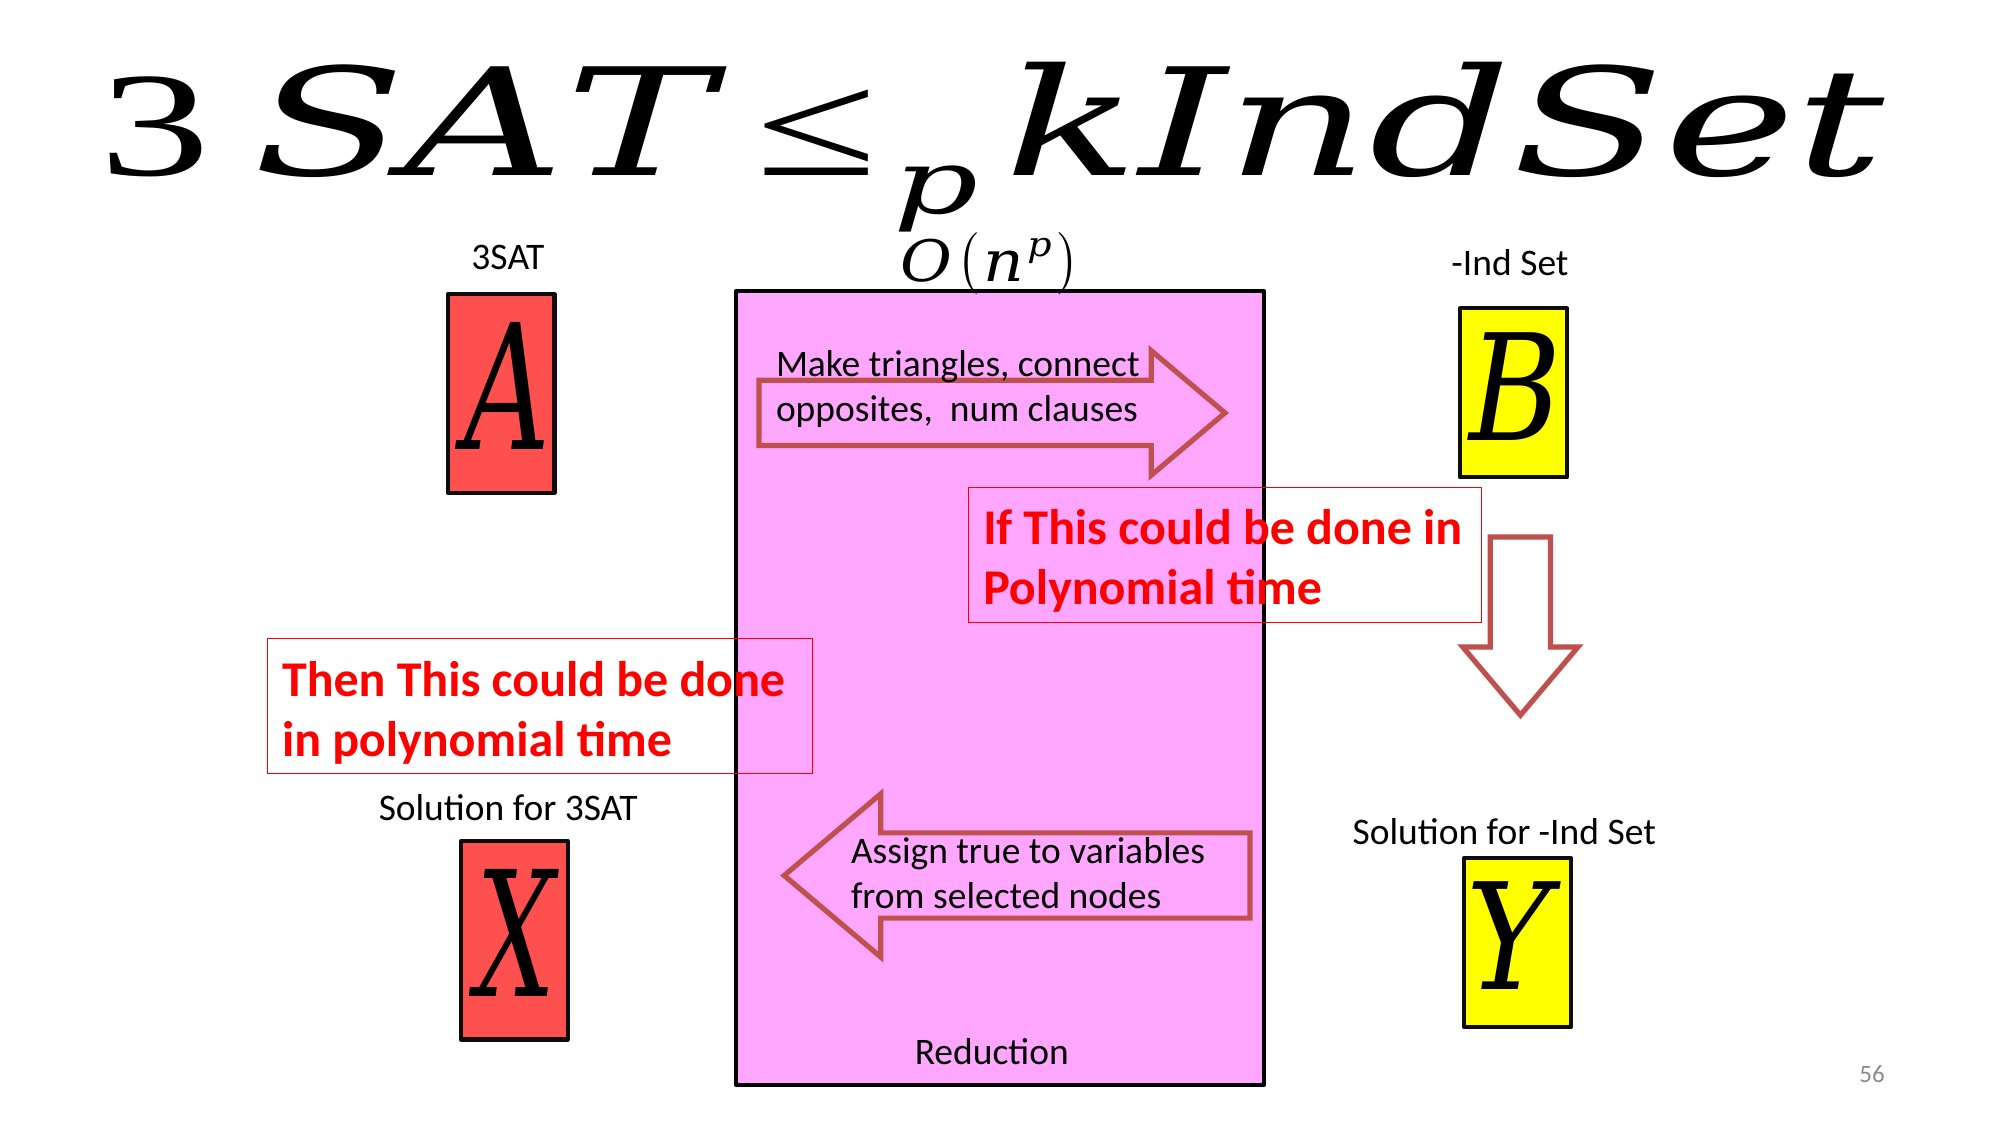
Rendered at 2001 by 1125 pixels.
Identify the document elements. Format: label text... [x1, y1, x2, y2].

text_box If This could be done in Polynomial time [968, 487, 1482, 623]
text_box [734, 289, 1266, 1087]
text_box [1462, 537, 1578, 716]
slide_number 56 [1433, 1042, 1900, 1103]
text_box [852, 793, 881, 818]
text_box [759, 350, 1225, 476]
text_box [784, 831, 836, 920]
text_box [841, 924, 881, 957]
text_box Reduction [900, 1019, 1084, 1080]
text_box Assign true to variables from selected nodes [836, 818, 1275, 924]
text_box 3SAT [456, 224, 560, 285]
text_box Solution for 3SAT [364, 775, 654, 836]
text_box Then This could be done in polynomial time [267, 638, 813, 774]
